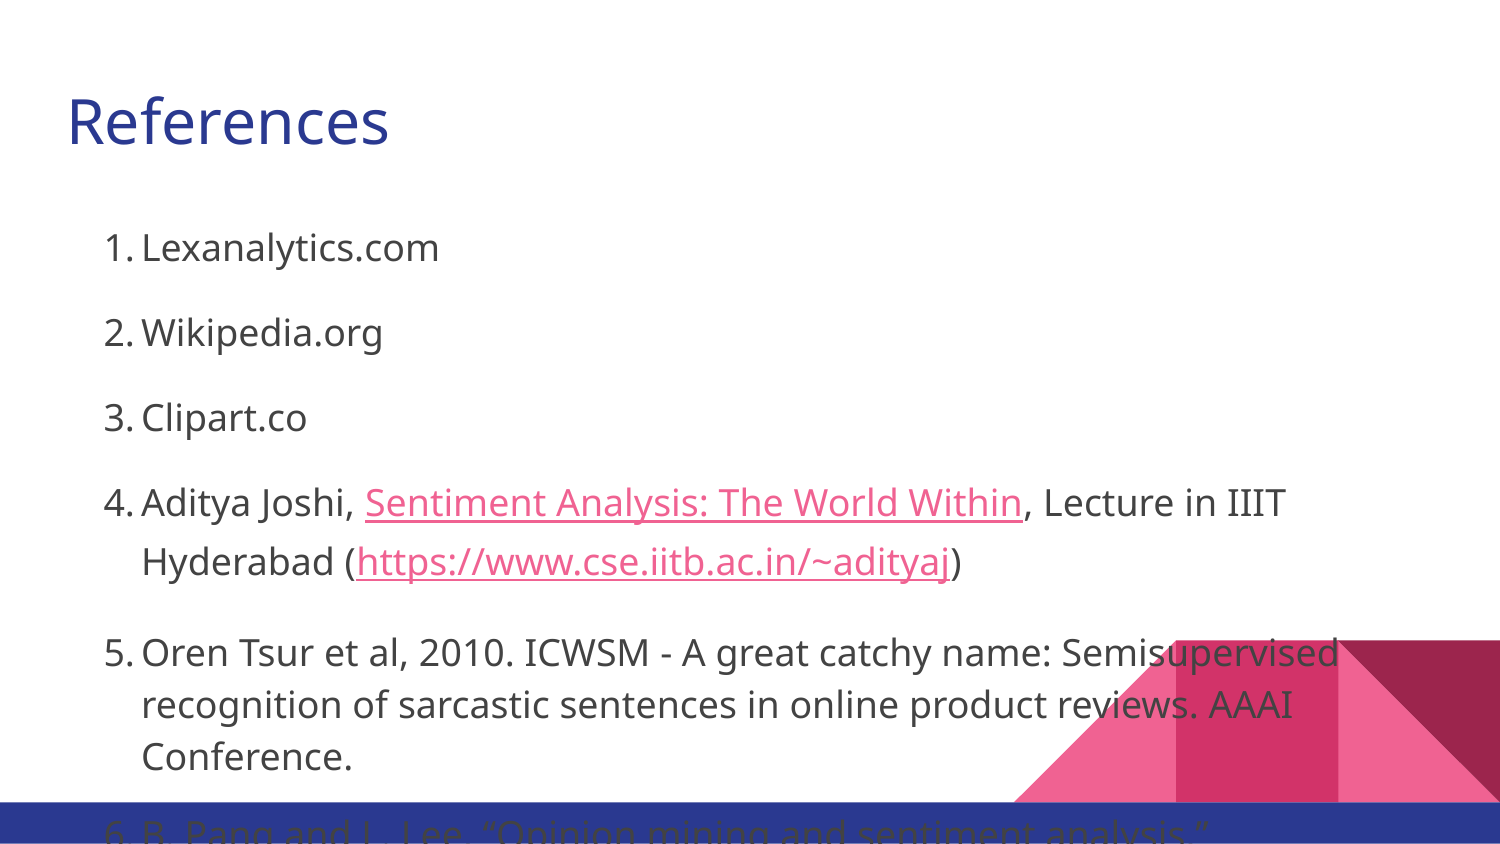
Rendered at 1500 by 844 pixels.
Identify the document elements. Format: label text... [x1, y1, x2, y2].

list Lexanalytics.com Wikipedia.org Clipart.co Aditya Joshi, Sentiment Analysis: The World Within, Lecture in IIIT Hyderabad (https://www.cse.iitb.ac.in/~adityaj) Oren Tsur et al, 2010. ICWSM - A great catchy name: Semisupervised recognition of sarcastic sentences in online product reviews. AAAI Conference. B. Pang and L. Lee, “Opinion mining and sentiment analysis,” Foundations and Trends in Information Retrieval, 2(1-2),2008, pp. 1–135. [51, 201, 1449, 750]
title References [51, 67, 1449, 167]
